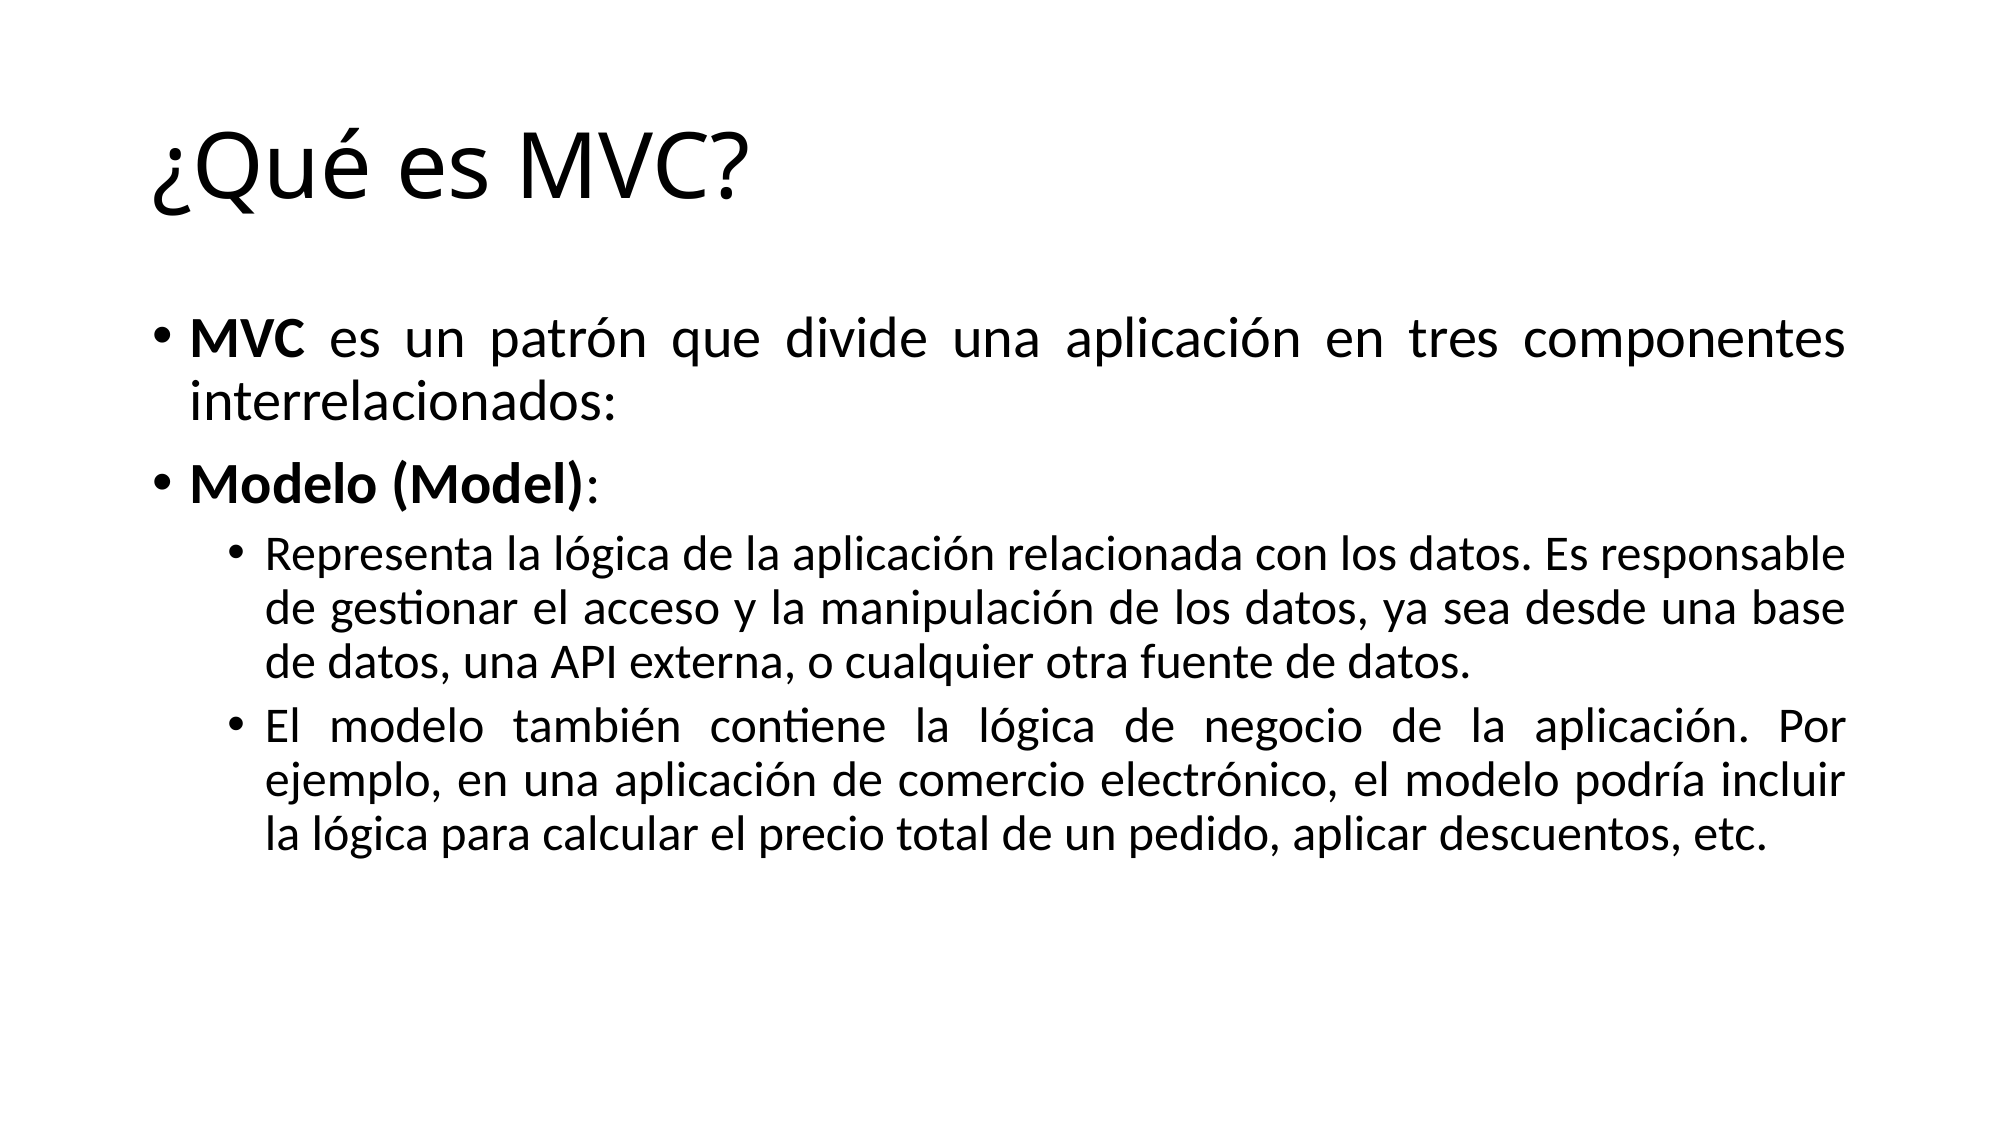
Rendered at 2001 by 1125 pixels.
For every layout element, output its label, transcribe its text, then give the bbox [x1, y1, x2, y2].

title ¿Qué es MVC? [137, 59, 1863, 278]
list MVC es un patrón que divide una aplicación en tres componentes interrelacionados: Modelo (Model): Representa la lógica de la aplicación relacionada con los datos. Es responsable de gestionar el acceso y la manipulación de los datos, ya sea desde una base de datos, una API externa, o cualquier otra fuente de datos. El modelo también contiene la lógica de negocio de la aplicación. Por ejemplo, en una aplicación de comercio electrónico, el modelo podría incluir la lógica para calcular el precio total de un pedido, aplicar descuentos, etc. [137, 299, 1863, 1014]
